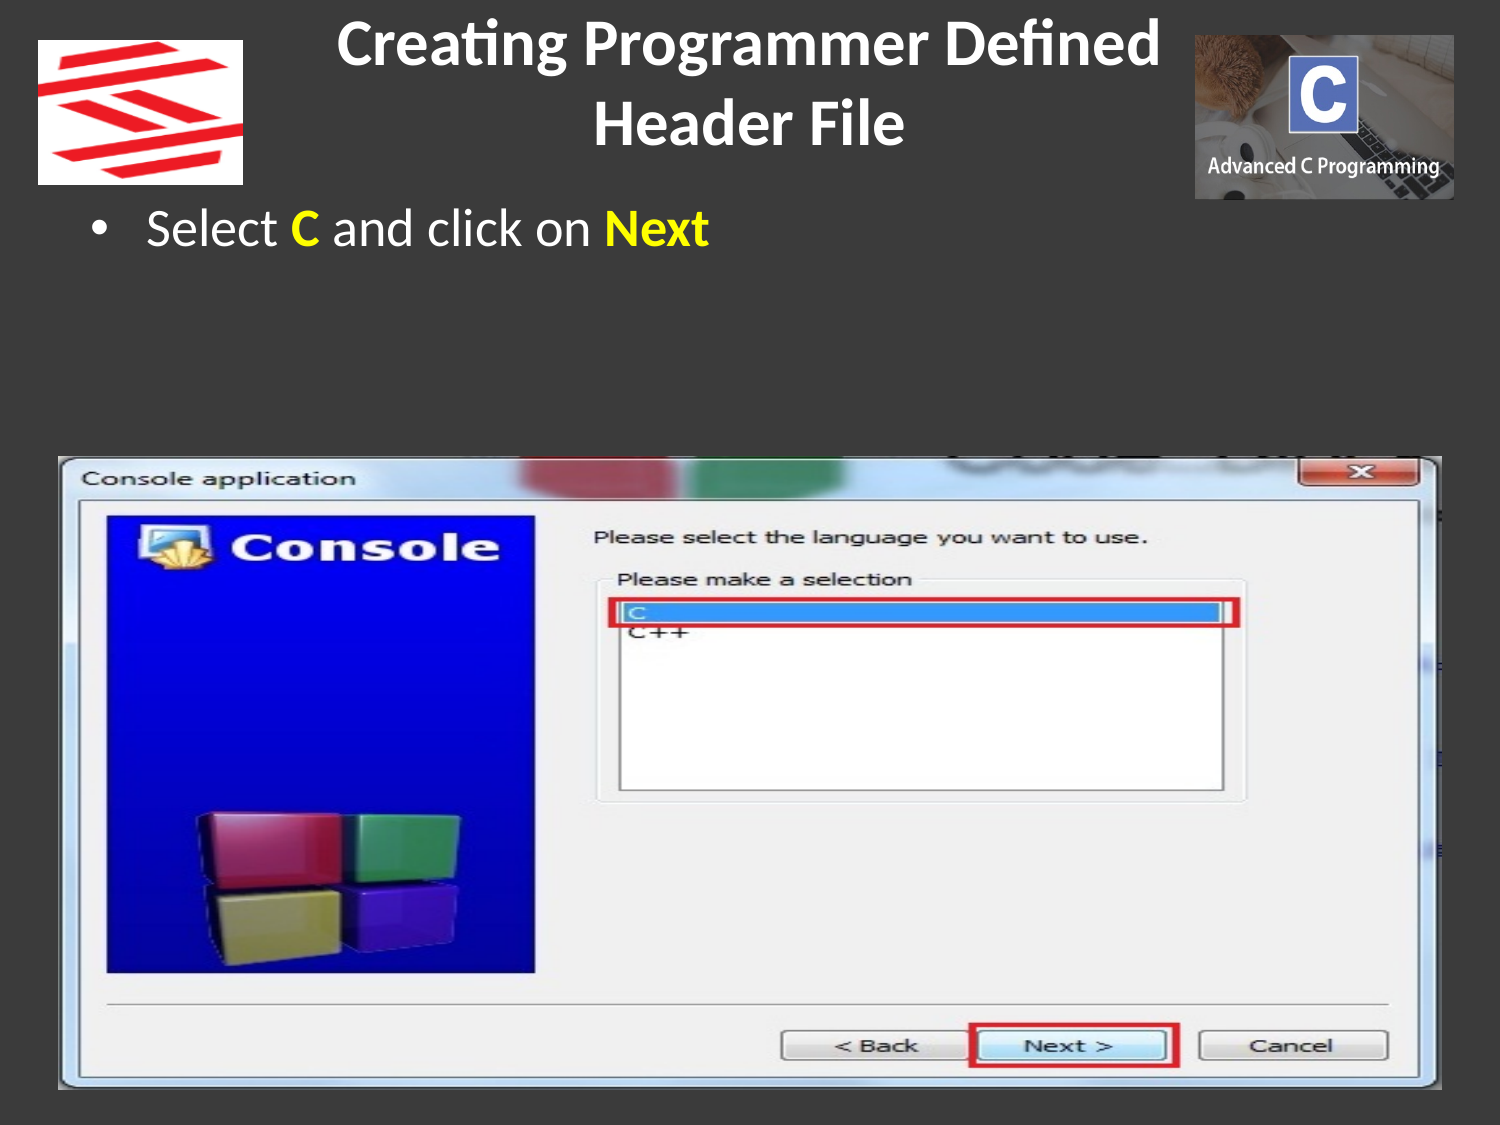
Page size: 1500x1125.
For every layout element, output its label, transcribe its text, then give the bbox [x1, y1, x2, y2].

picture [58, 456, 1442, 1091]
title Creating Programmer Defined Header File [75, 31, 1425, 127]
list Select C and click on Next [75, 192, 1497, 1006]
picture [1195, 34, 1454, 200]
picture [37, 40, 243, 185]
